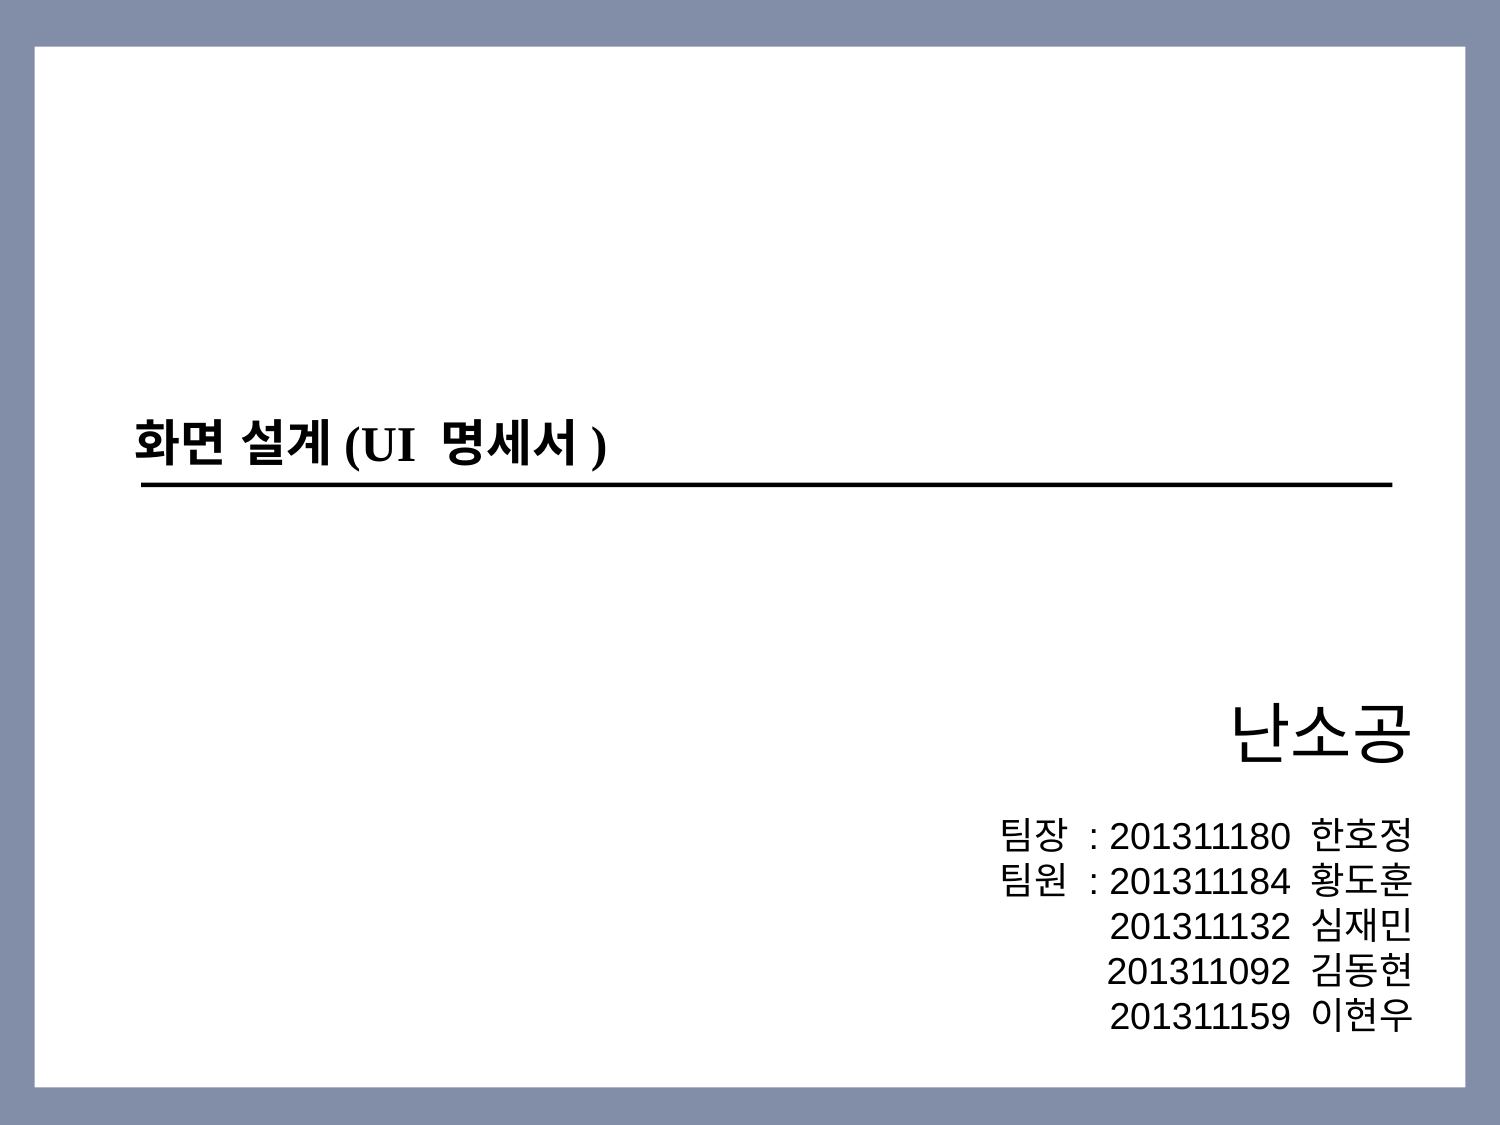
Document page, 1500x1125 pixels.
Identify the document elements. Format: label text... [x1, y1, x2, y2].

title 화면 설계(UI 명세서) [119, 320, 1395, 488]
text_box 난소공 팀장 : 201311180 한호정 팀원 : 201311184 황도훈 201311132 심재민 201311092 김동현 201311159 이현우 [822, 684, 1429, 1045]
